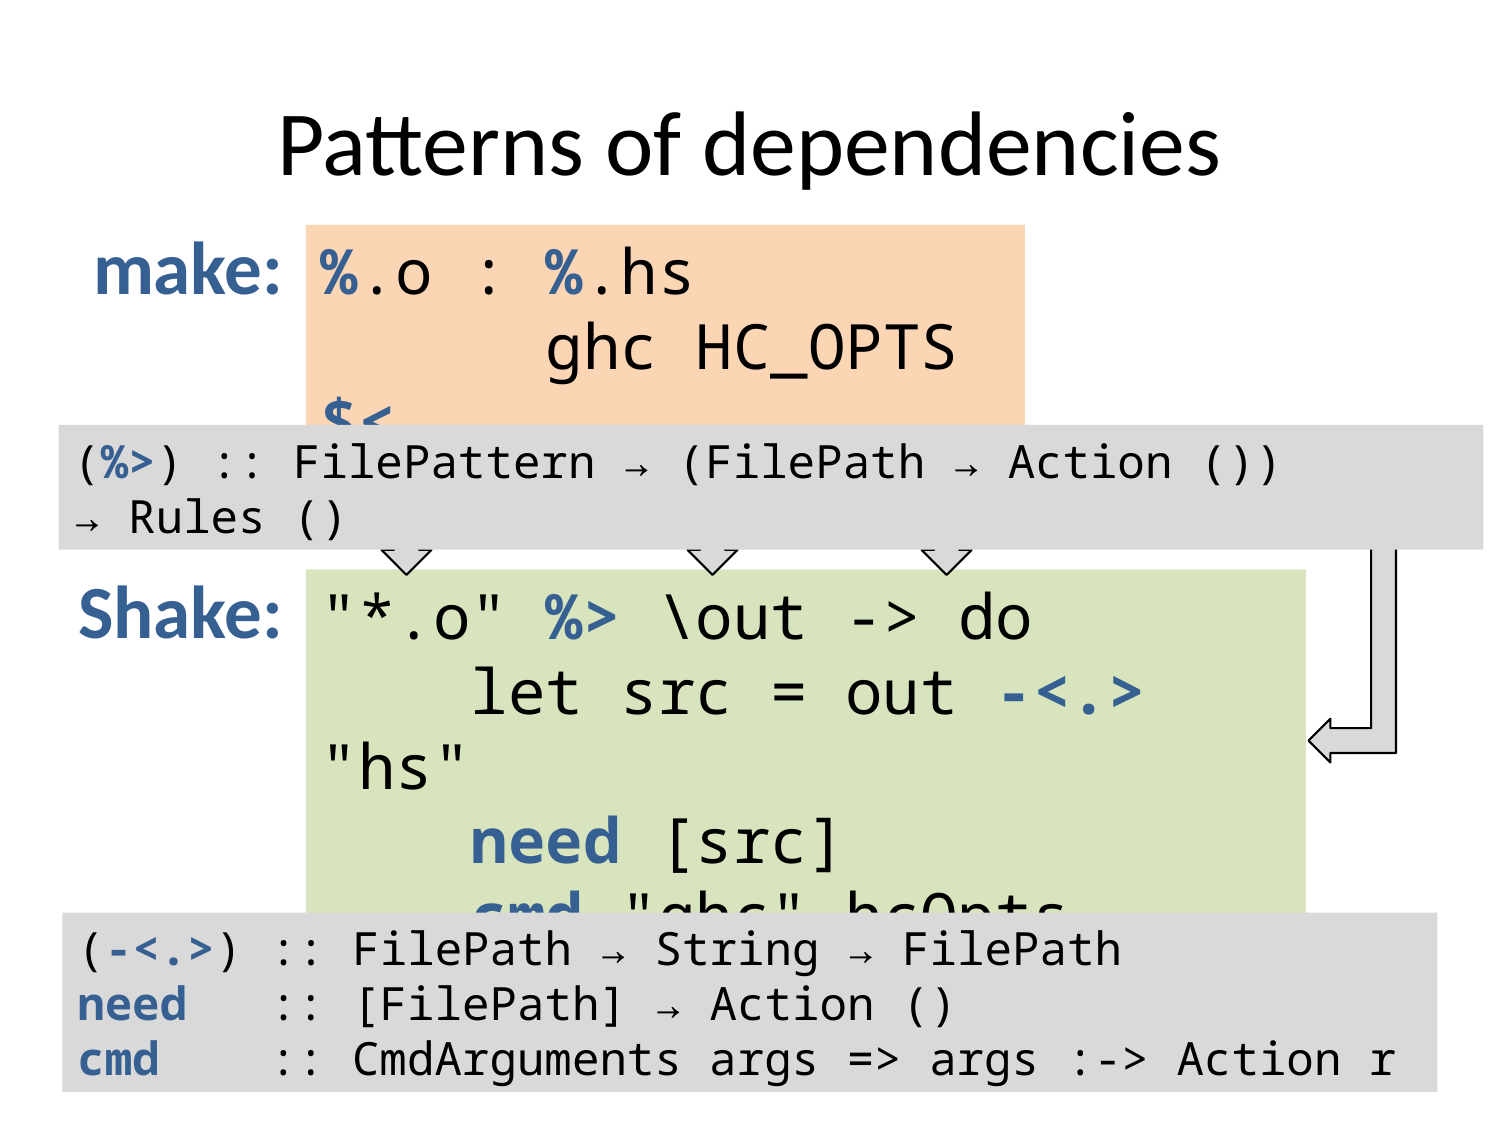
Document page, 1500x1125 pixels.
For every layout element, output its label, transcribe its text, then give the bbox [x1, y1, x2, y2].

text_box (%>) :: FilePattern → (FilePath → Action ()) → Rules () [58, 424, 1484, 550]
text_box (-<.>) :: FilePath → String → FilePath need :: [FilePath] → Action () cmd :: CmdArguments args => args :-> Action r [62, 912, 1438, 1093]
text_box "*.o" %> \out -> do let src = out -<.> "hs" need [src] cmd "ghc" hcOpts [src] [305, 569, 1306, 912]
text_box [379, 550, 434, 578]
text_box Shake: [63, 556, 299, 662]
text_box make: [78, 212, 299, 318]
text_box [685, 550, 740, 578]
text_box [1306, 550, 1399, 765]
text_box %.o : %.hs ghc HC_OPTS $< [305, 224, 1025, 424]
title Patterns of dependencies [75, 45, 1425, 233]
text_box [919, 550, 974, 578]
